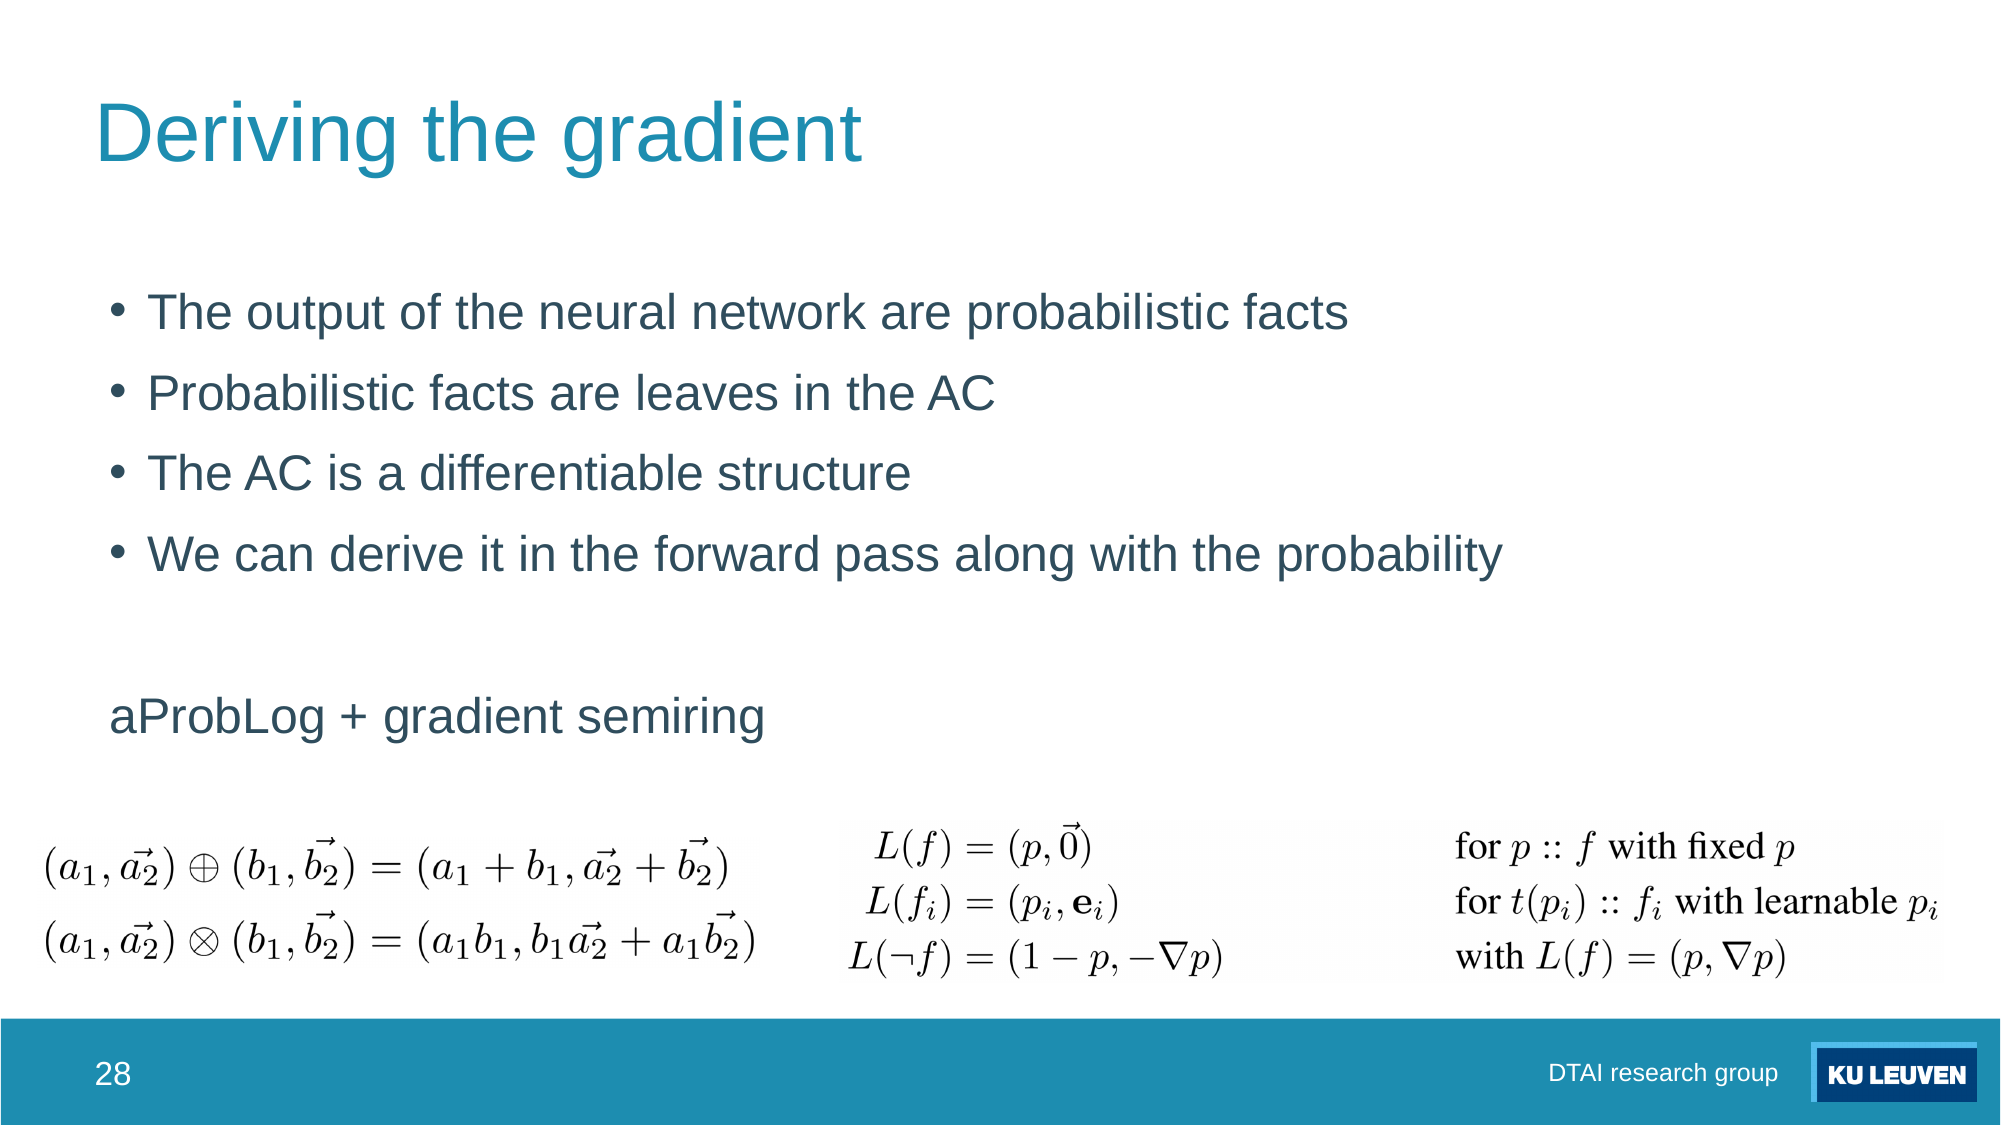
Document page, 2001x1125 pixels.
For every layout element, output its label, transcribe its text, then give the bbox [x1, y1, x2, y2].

picture [37, 837, 760, 968]
picture [1811, 1042, 1977, 1102]
footer DTAI research group [989, 1018, 1809, 1125]
list The output of the neural network are probabilistic facts Probabilistic facts are leaves in the AC The AC is a differentiable structure We can derive it in the forward pass along with the probability aProbLog + gradient semiring [94, 271, 1906, 1004]
slide_number 28 [94, 1018, 201, 1125]
title Deriving the gradient [94, 33, 1906, 223]
picture [839, 820, 1944, 983]
